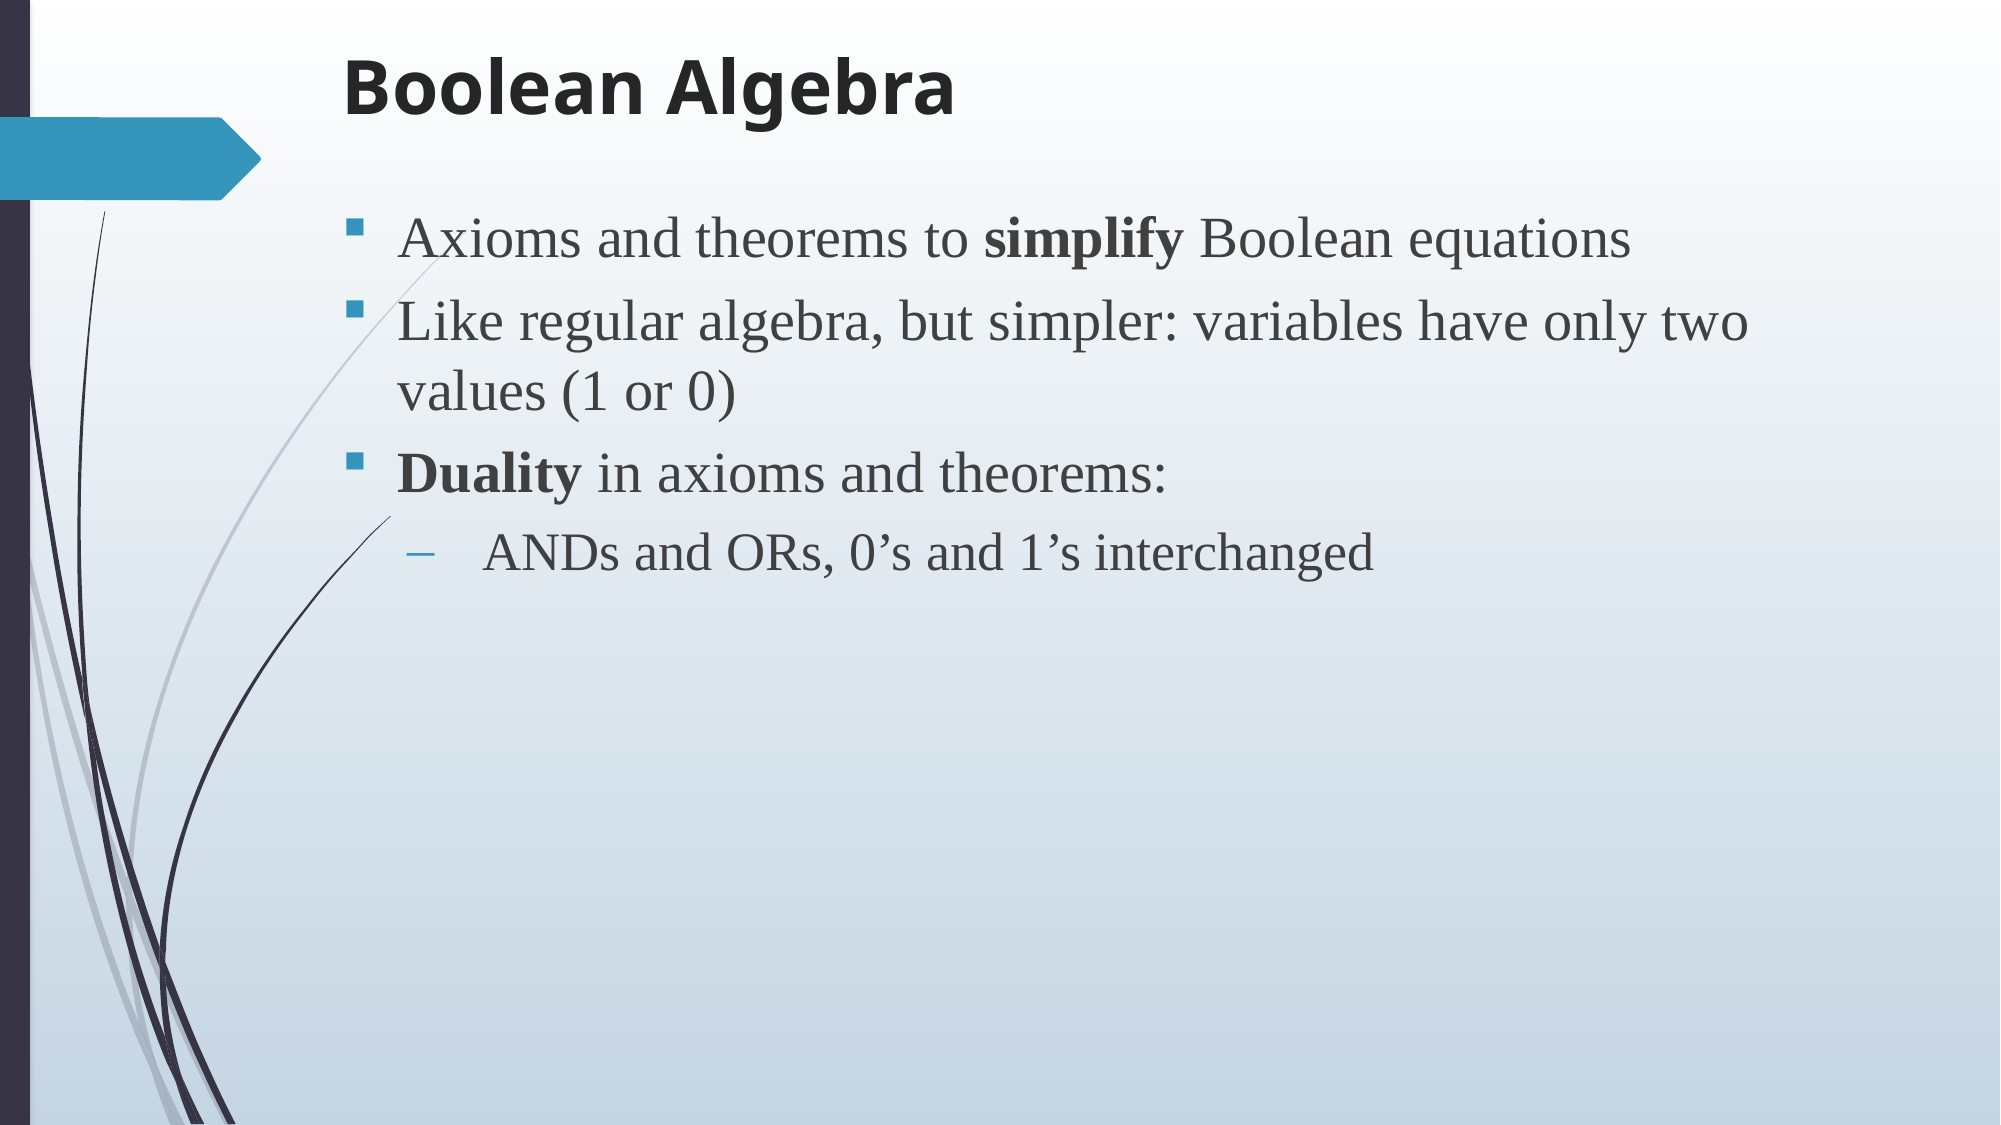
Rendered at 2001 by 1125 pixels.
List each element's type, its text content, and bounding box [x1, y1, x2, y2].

text_box Axioms and theorems to simplify Boolean equations Like regular algebra, but simpler: variables have only two values (1 or 0) Duality in axioms and theorems: ANDs and ORs, 0’s and 1’s interchanged [326, 192, 1909, 1125]
title Boolean Algebra [326, 0, 1789, 169]
